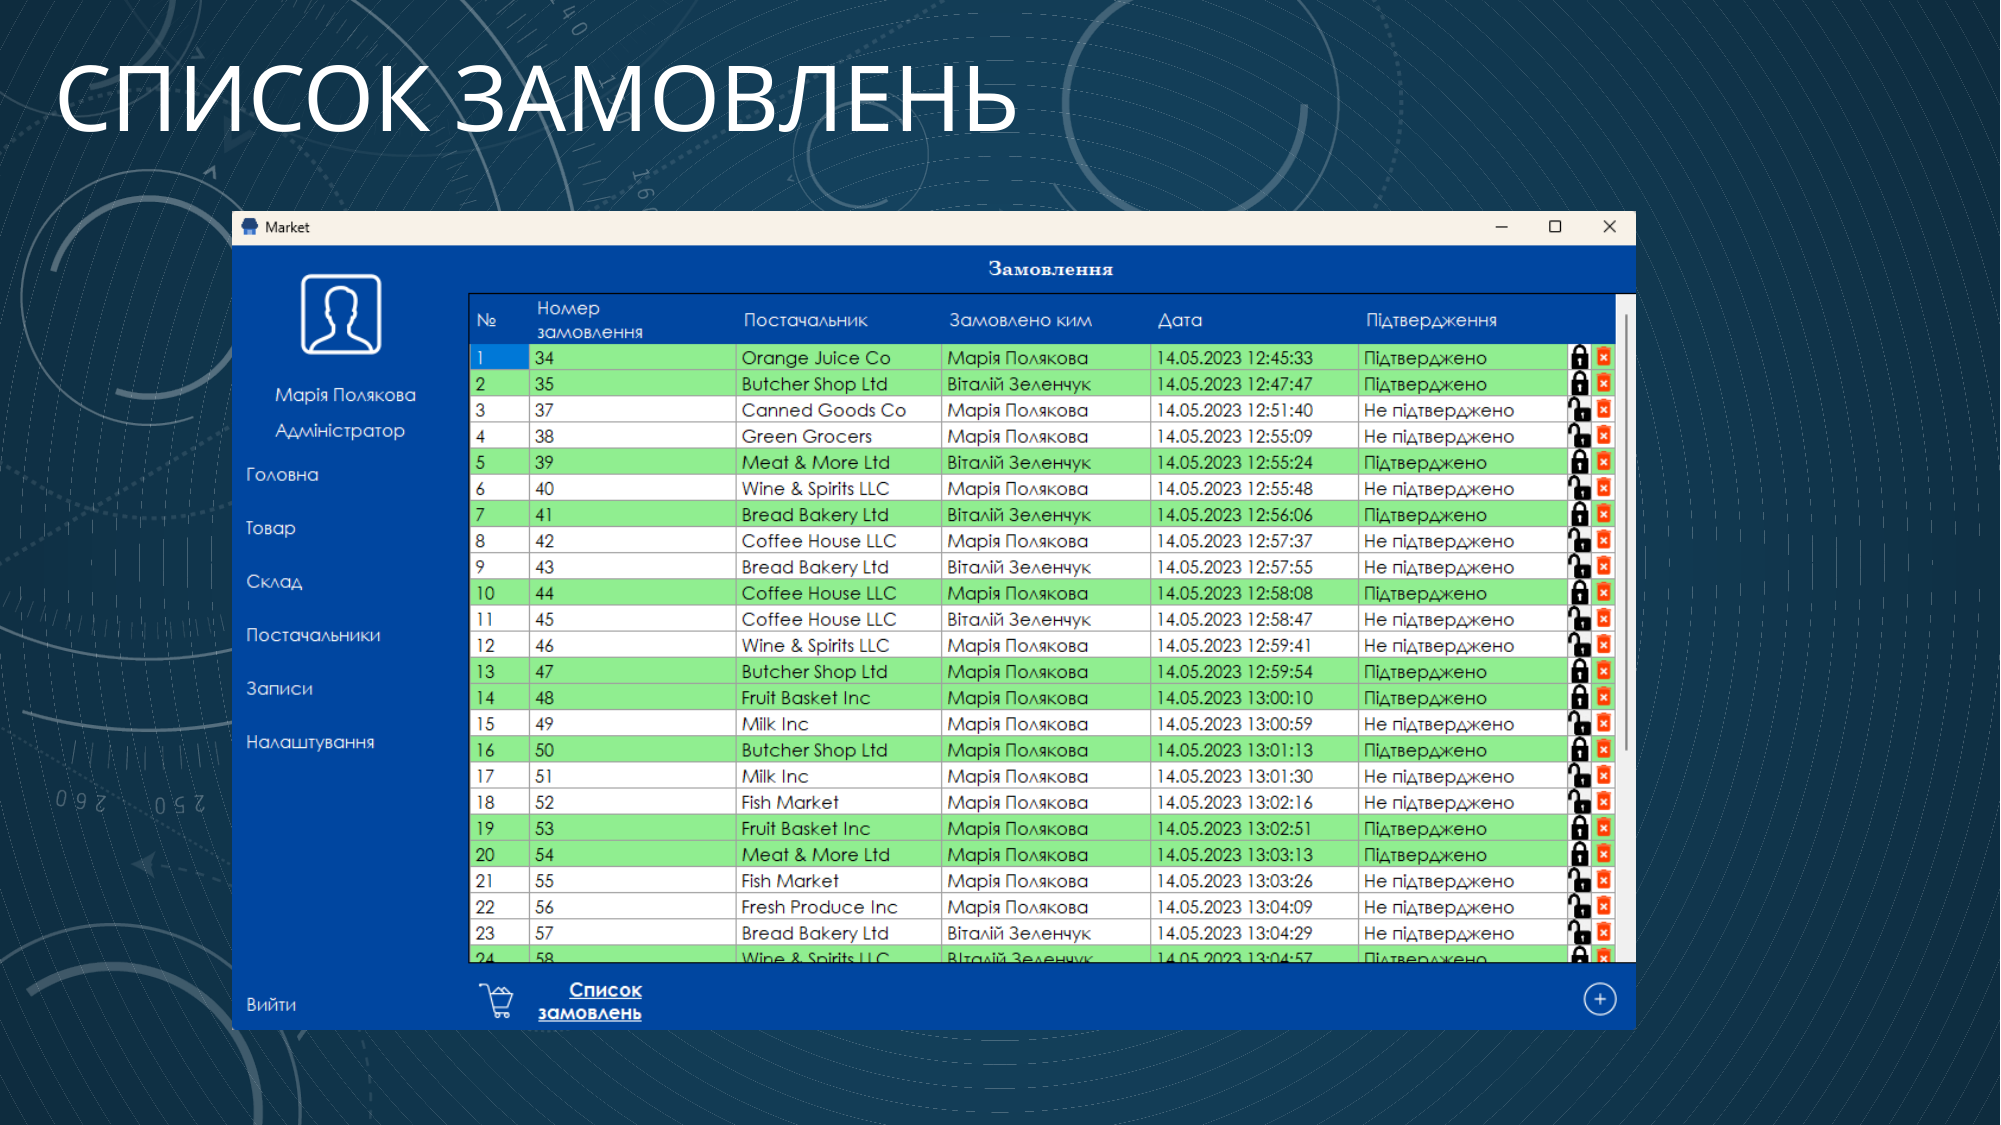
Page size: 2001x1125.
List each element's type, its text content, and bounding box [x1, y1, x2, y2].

title Список замовлень [23, 21, 1036, 157]
picture [0, 0, 2000, 1125]
